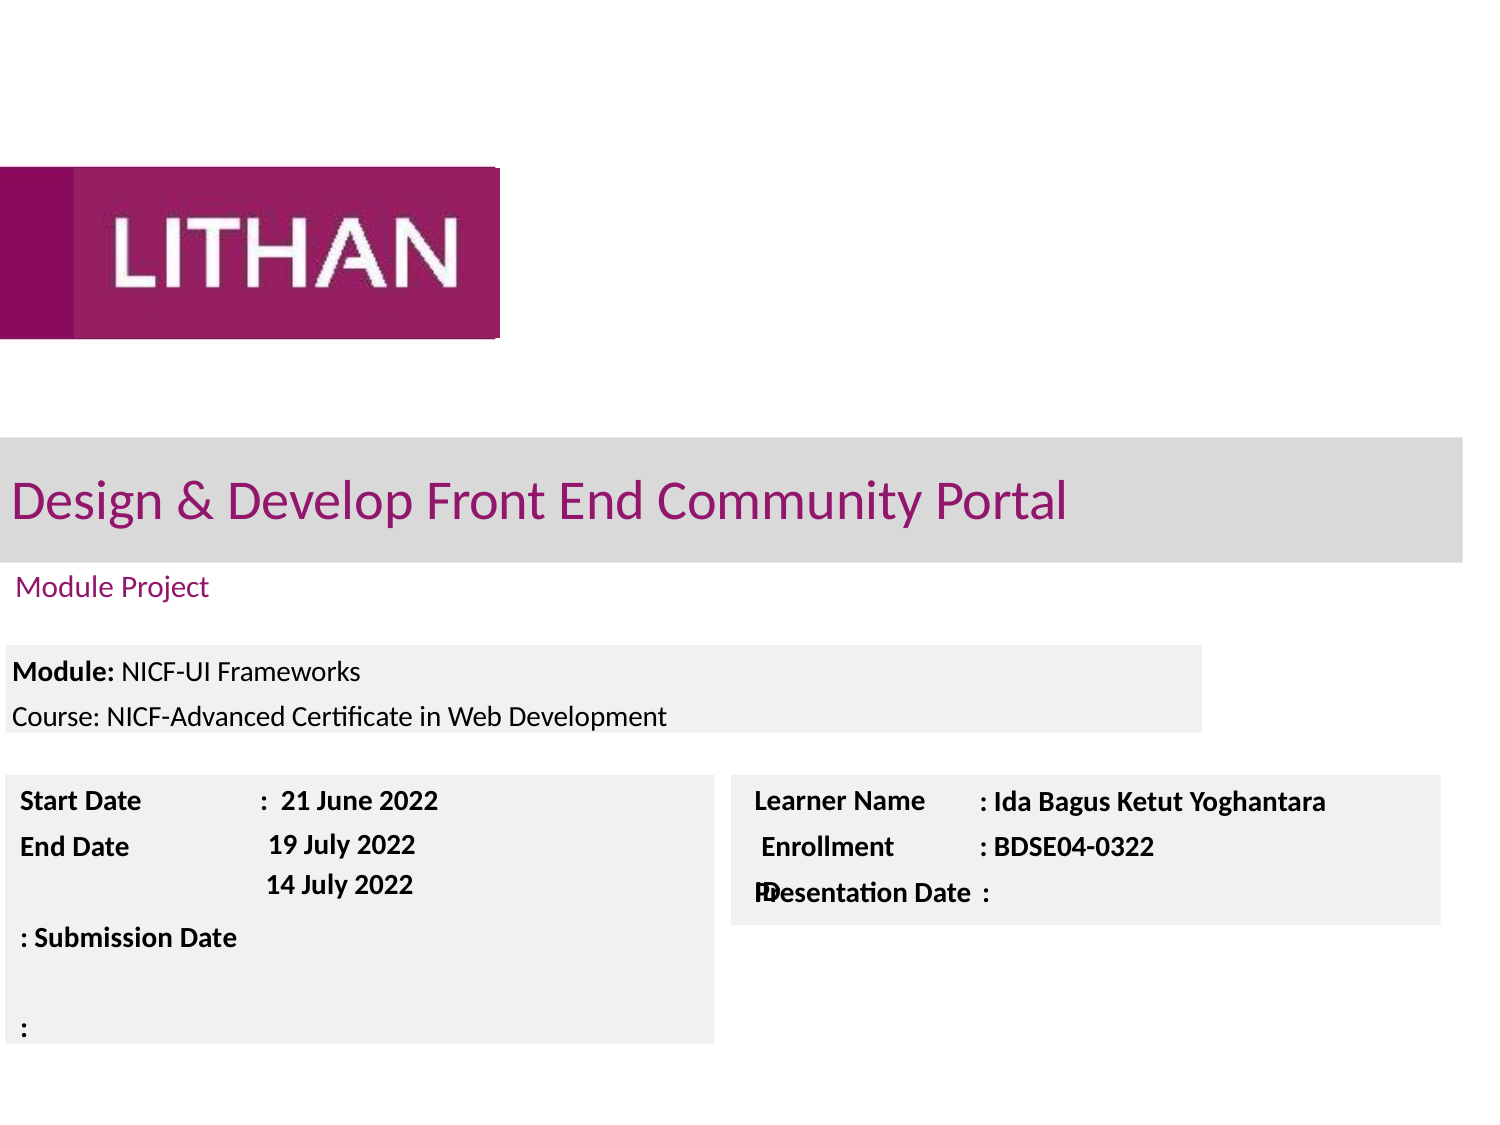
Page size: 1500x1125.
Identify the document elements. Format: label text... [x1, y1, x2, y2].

text_box : Ida Bagus Ketut Yoghantara : BDSE04-0322 [979, 768, 1425, 863]
text_box Presentation Date : [754, 871, 1425, 909]
text_box 14 July 2022 [250, 858, 461, 908]
text_box Start Date : 21 June 2022 End Date : Submission Date : [5, 774, 715, 1044]
text_box [0, 437, 1463, 563]
text_box Module: NICF-UI Frameworks Course: NICF-Advanced Certificate in Web Development [5, 645, 1202, 733]
title Design & Develop Front End Community Portal [9, 460, 1078, 645]
text_box 19 July 2022 [253, 818, 463, 868]
text_box [73, 168, 500, 338]
text_box Learner Name Enrollment ID [754, 768, 928, 871]
text_box [0, 162, 496, 344]
text_box [731, 774, 1441, 925]
text_box Module Project [12, 563, 213, 604]
